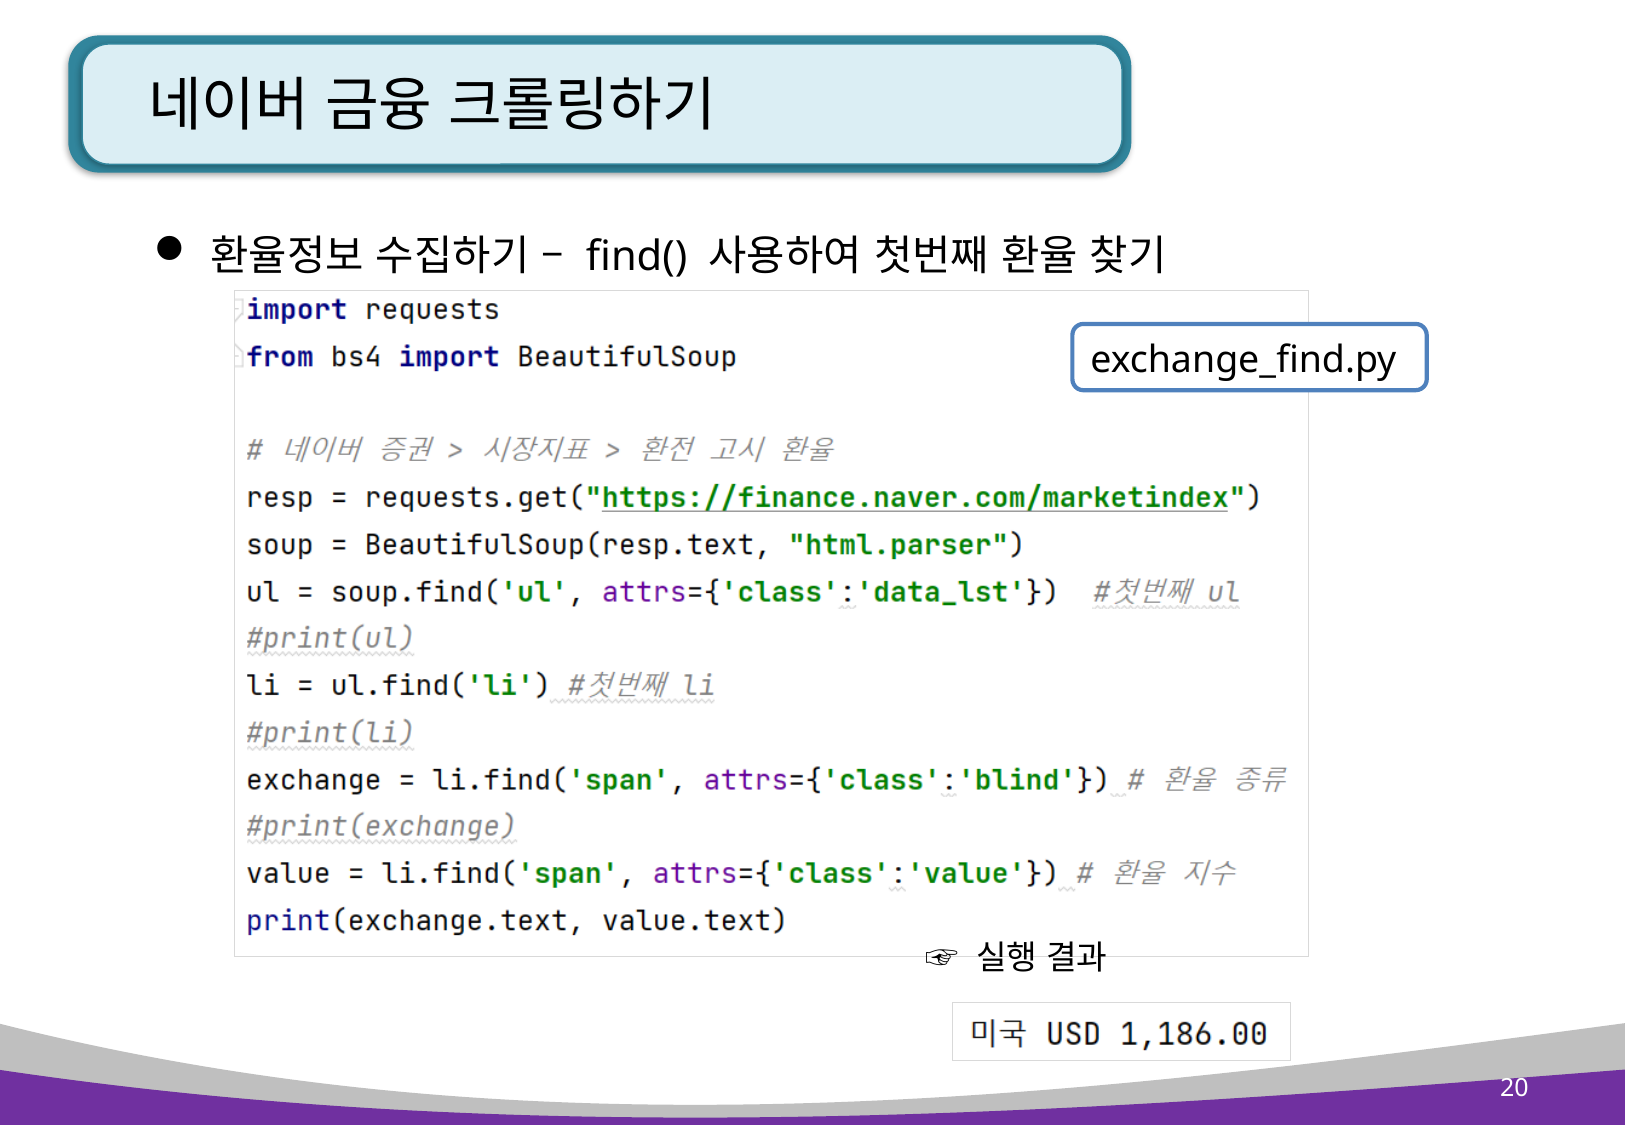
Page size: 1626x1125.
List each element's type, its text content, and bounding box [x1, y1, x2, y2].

text_box exchange_find.py [1313, 321, 1429, 393]
text_box 환율정보 수집하기 – find() 사용하여 첫번째 환율 찾기 [137, 194, 1292, 288]
title 네이버 금융 크롤링하기 [103, 32, 1121, 173]
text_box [910, 928, 1291, 1061]
slide_number 20 [1452, 1058, 1544, 1119]
picture [234, 290, 1309, 957]
